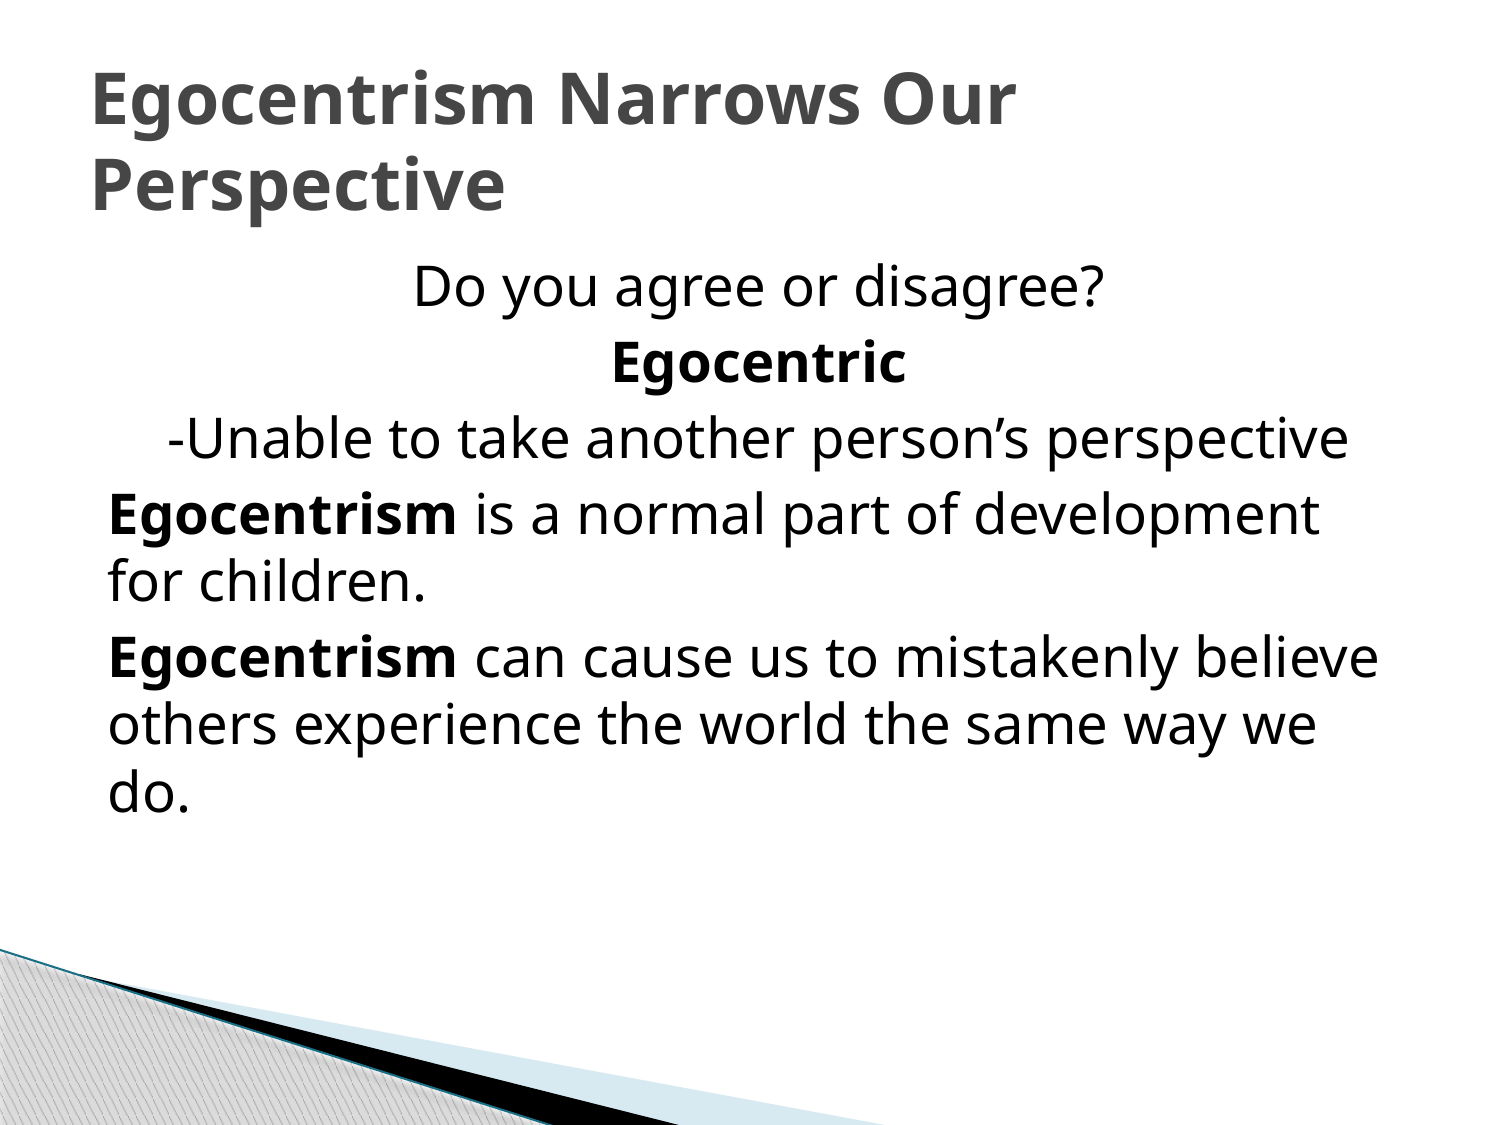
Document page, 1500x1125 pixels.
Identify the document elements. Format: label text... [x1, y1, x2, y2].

list Do you agree or disagree? Egocentric -Unable to take another person’s perspective Egocentrism is a normal part of development for children. Egocentrism can cause us to mistakenly believe others experience the world the same way we do. [75, 243, 1425, 986]
title Egocentrism Narrows Our Perspective [75, 45, 1425, 233]
